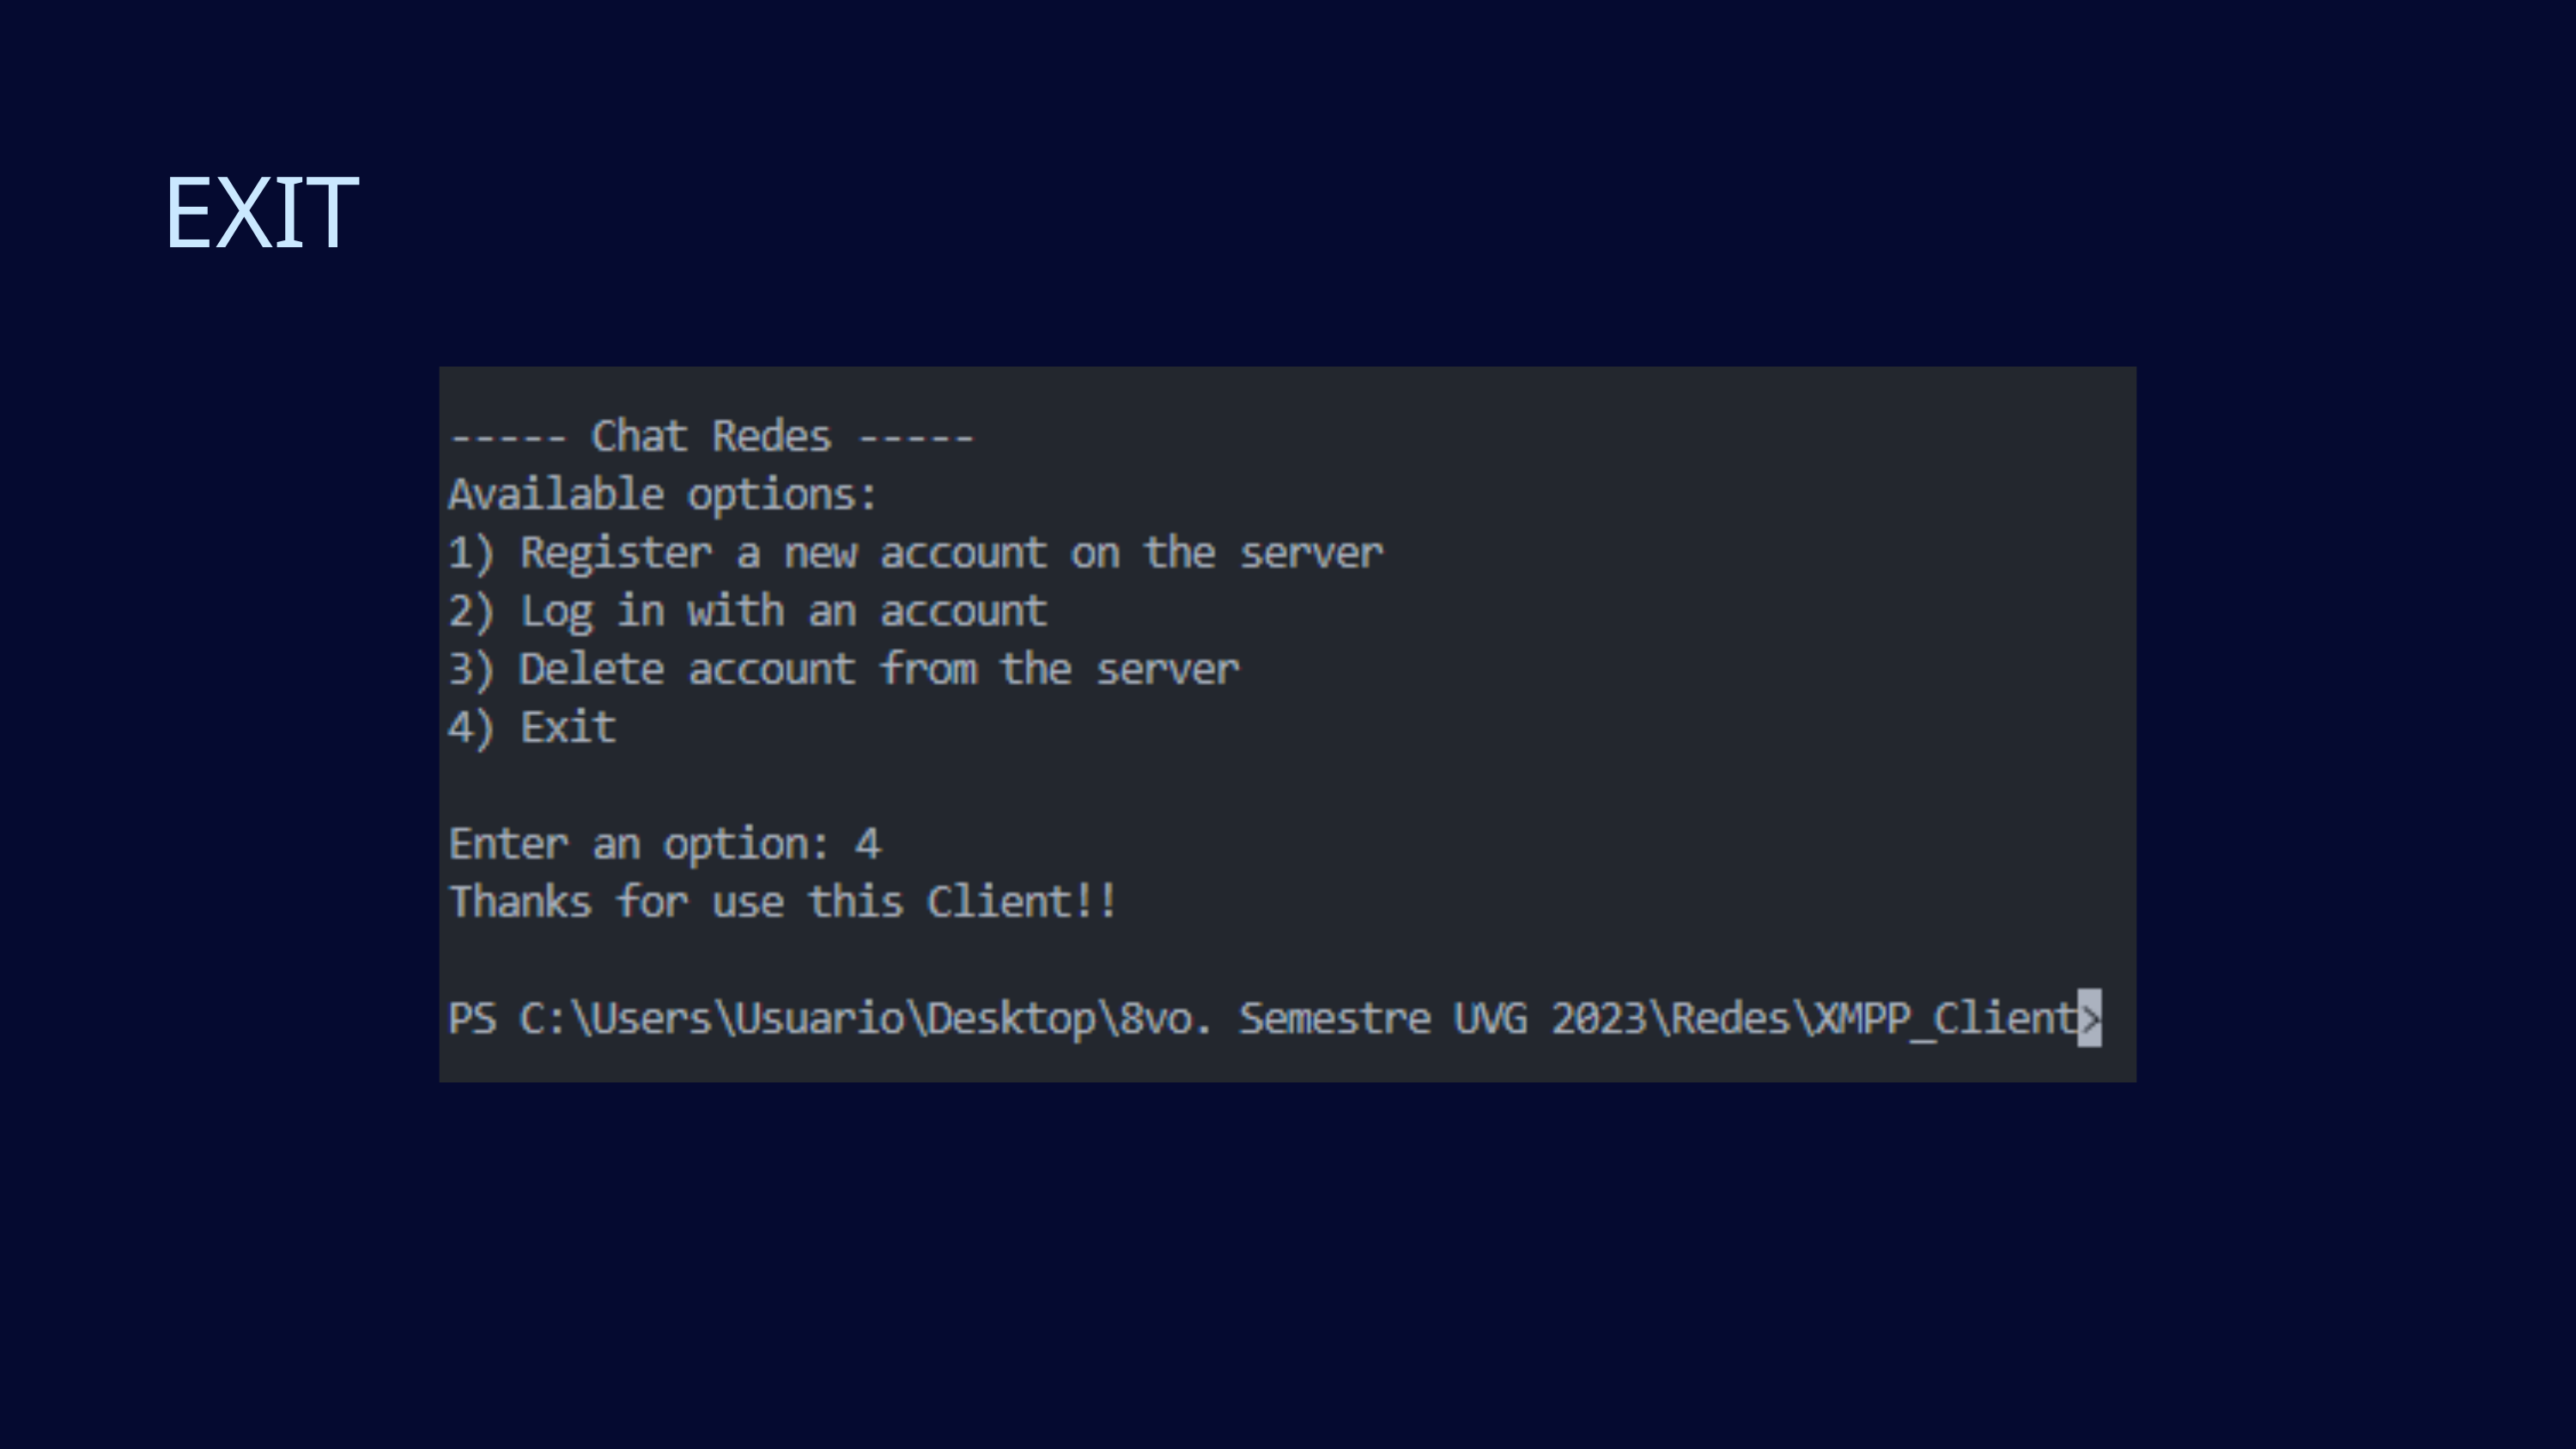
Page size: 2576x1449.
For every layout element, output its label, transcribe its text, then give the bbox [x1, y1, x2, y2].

text_box [439, 367, 2137, 1082]
text_box EXIT [0, 130, 703, 268]
